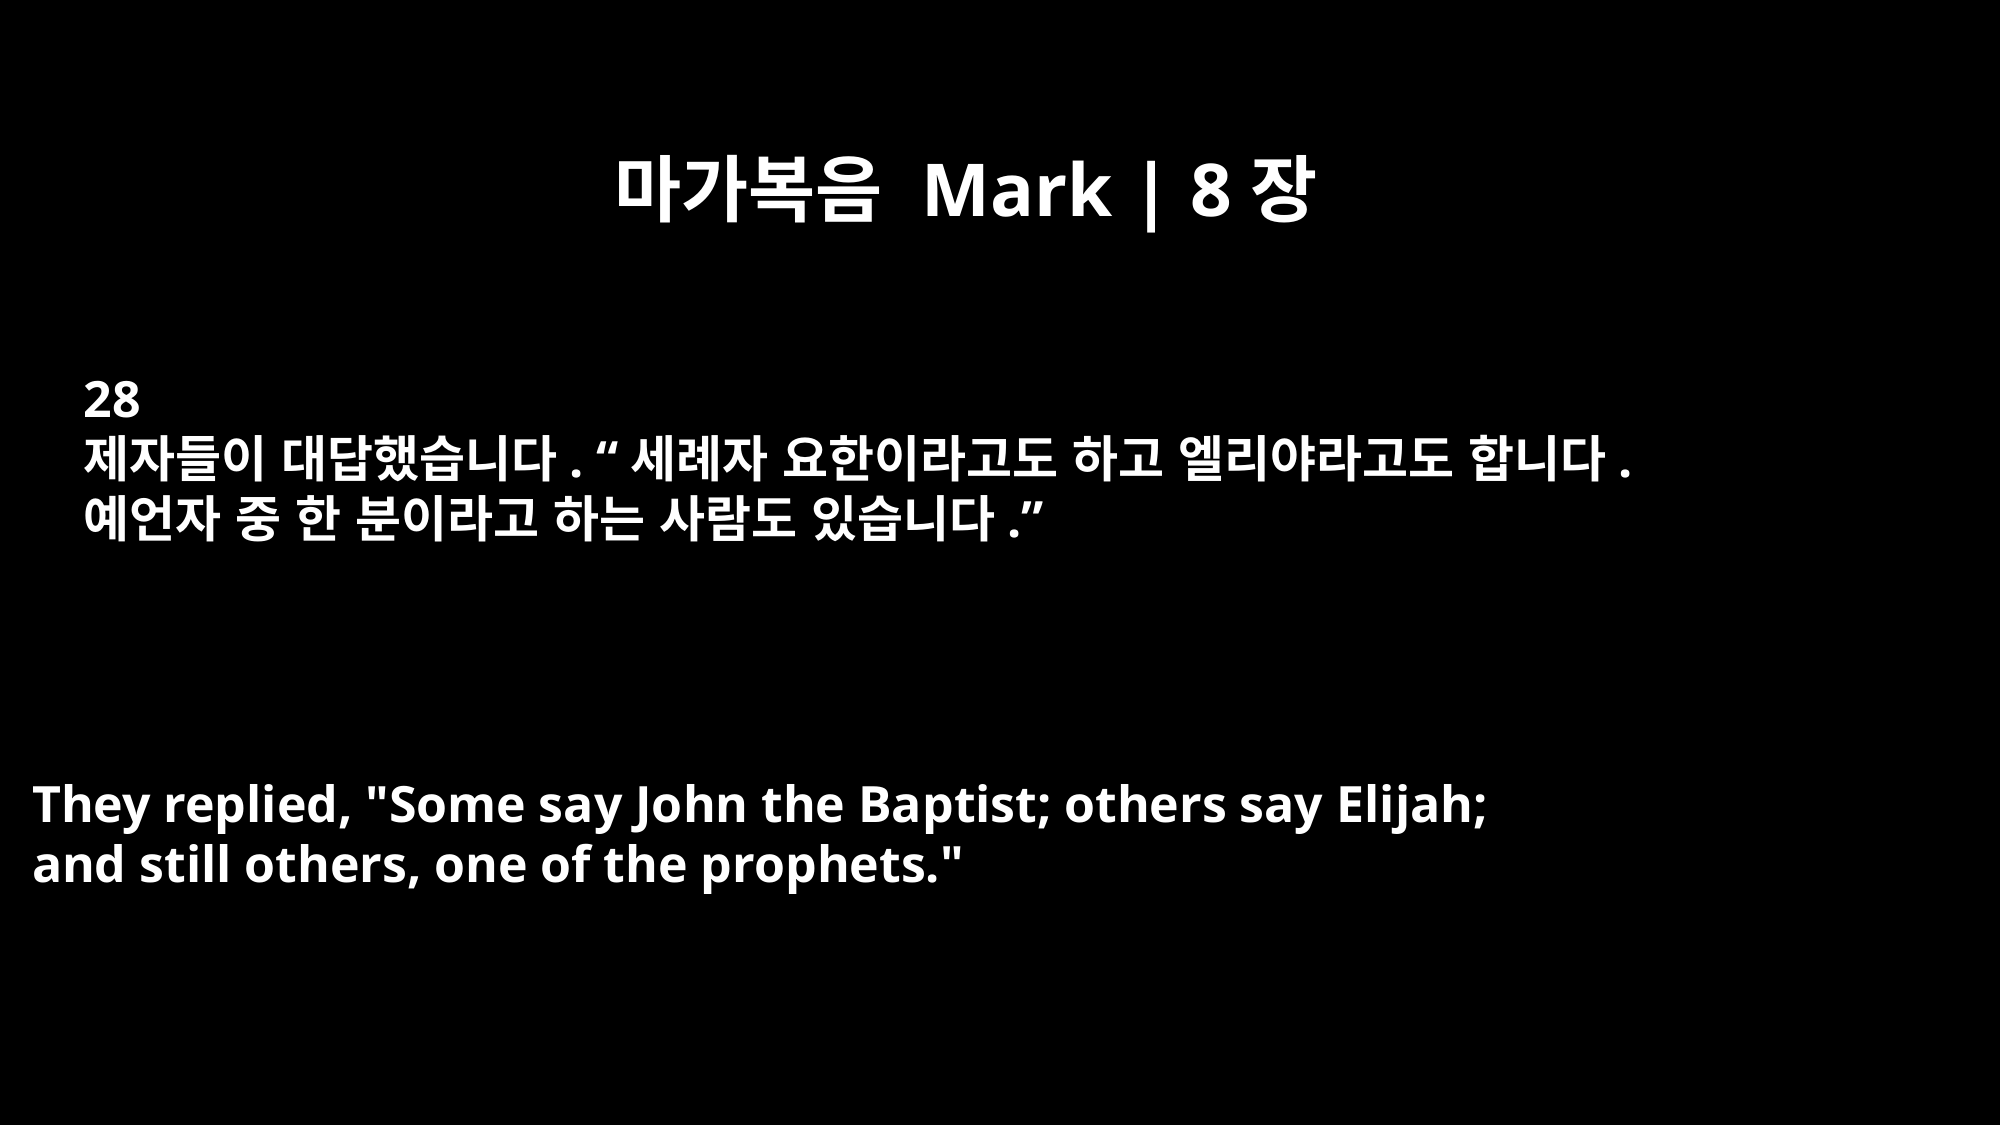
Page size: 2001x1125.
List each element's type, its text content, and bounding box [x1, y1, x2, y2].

text_box They replied, "Some say John the Baptist; others say Elijah; and still others, one of the prophets." [17, 764, 1516, 900]
text_box 마가복음 Mark | 8장 [599, 136, 1333, 239]
text_box 28 제자들이 대답했습니다. “세례자 요한이라고도 하고 엘리야라고도 합니다. 예언자 중 한 분이라고 하는 사람도 있습니다.” [68, 359, 1662, 555]
